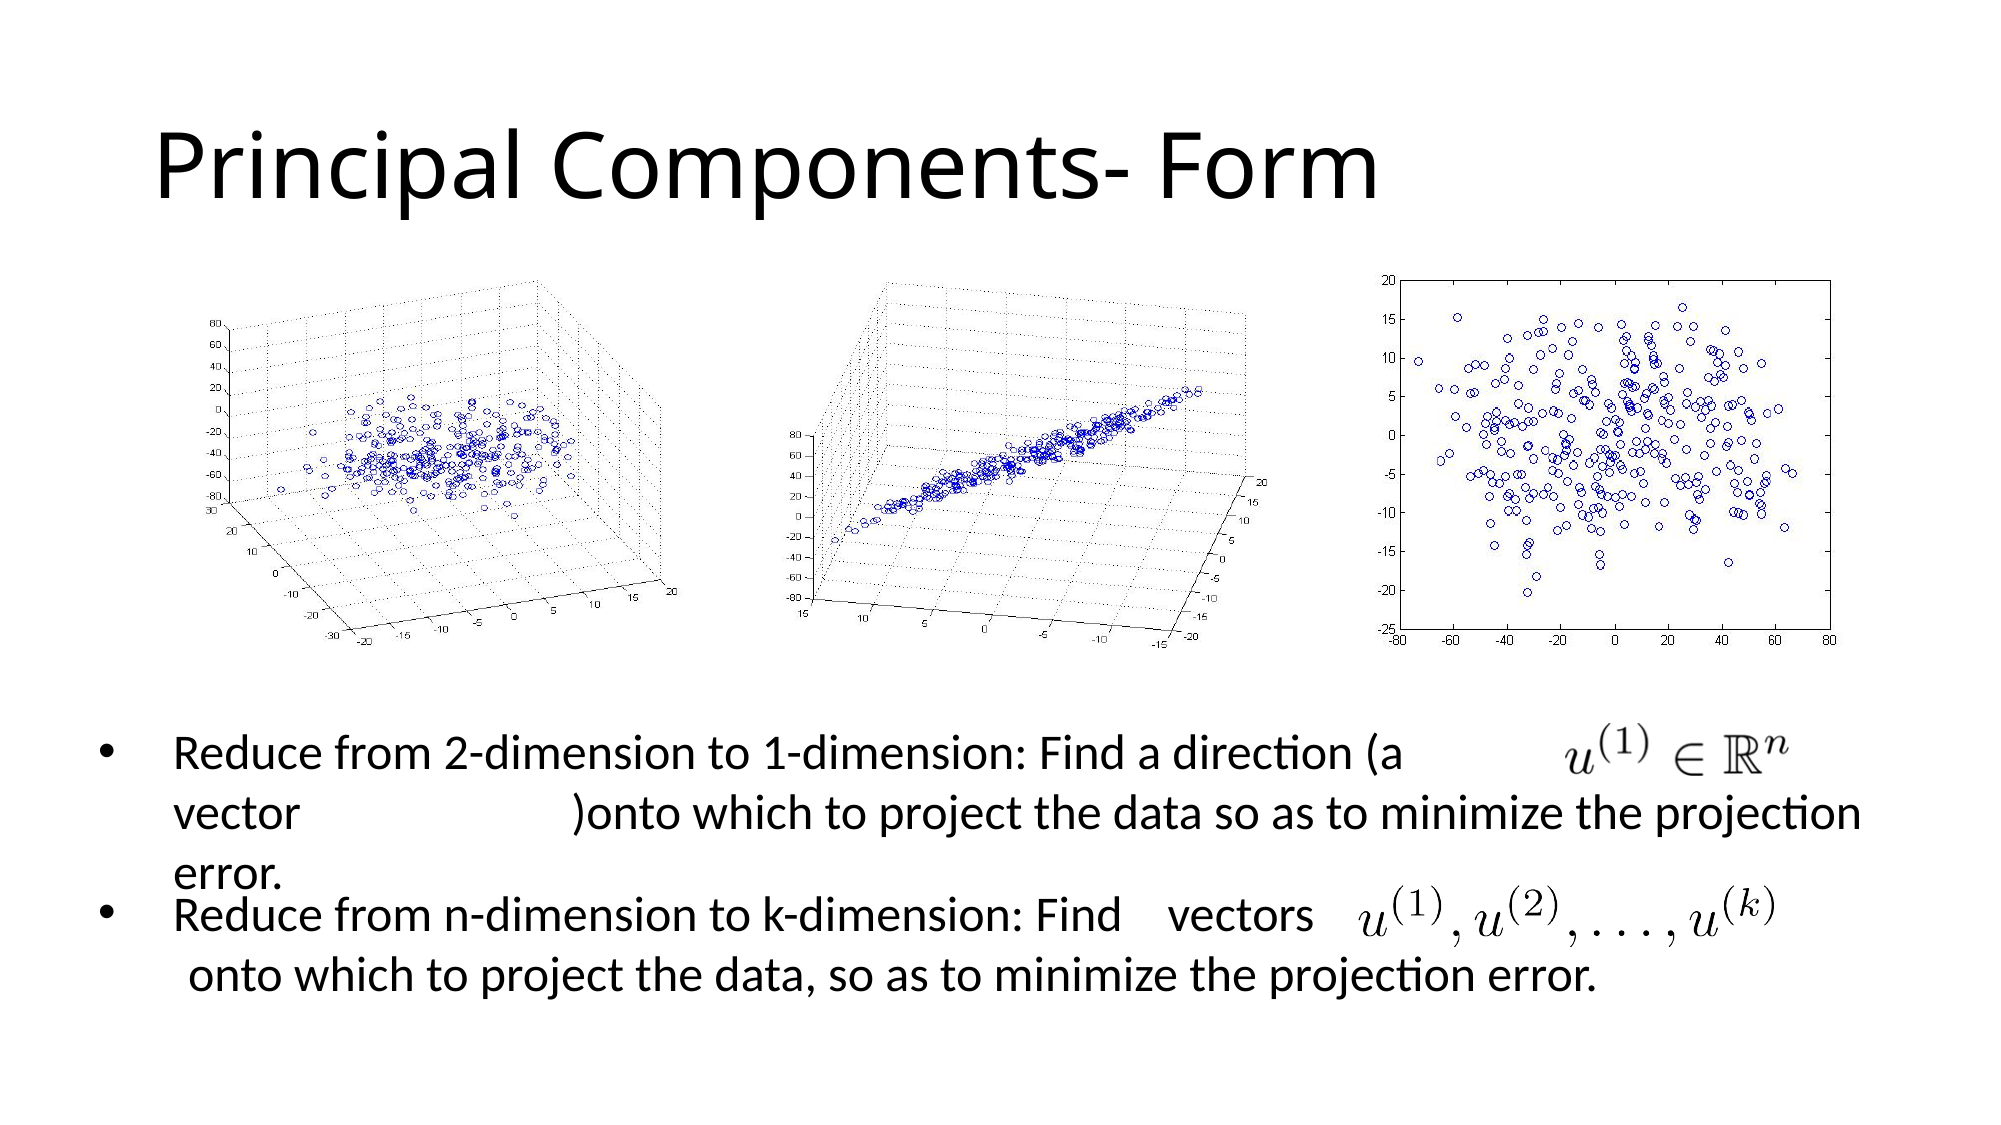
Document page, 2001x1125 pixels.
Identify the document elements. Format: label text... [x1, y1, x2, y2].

picture [1358, 885, 1774, 947]
picture [156, 248, 712, 676]
text_box Reduce from n-dimension to k-dimension: Find vectors onto which to project the data, so as to minimize the projection error. [83, 873, 1900, 1009]
title Principal Components- Form [137, 59, 1863, 278]
picture [1565, 723, 1789, 776]
picture [741, 250, 1297, 677]
picture [1326, 248, 1882, 676]
text_box Reduce from 2-dimension to 1-dimension: Find a direction (a vector )onto which to project the data so as to minimize the projection error. [83, 712, 1934, 908]
